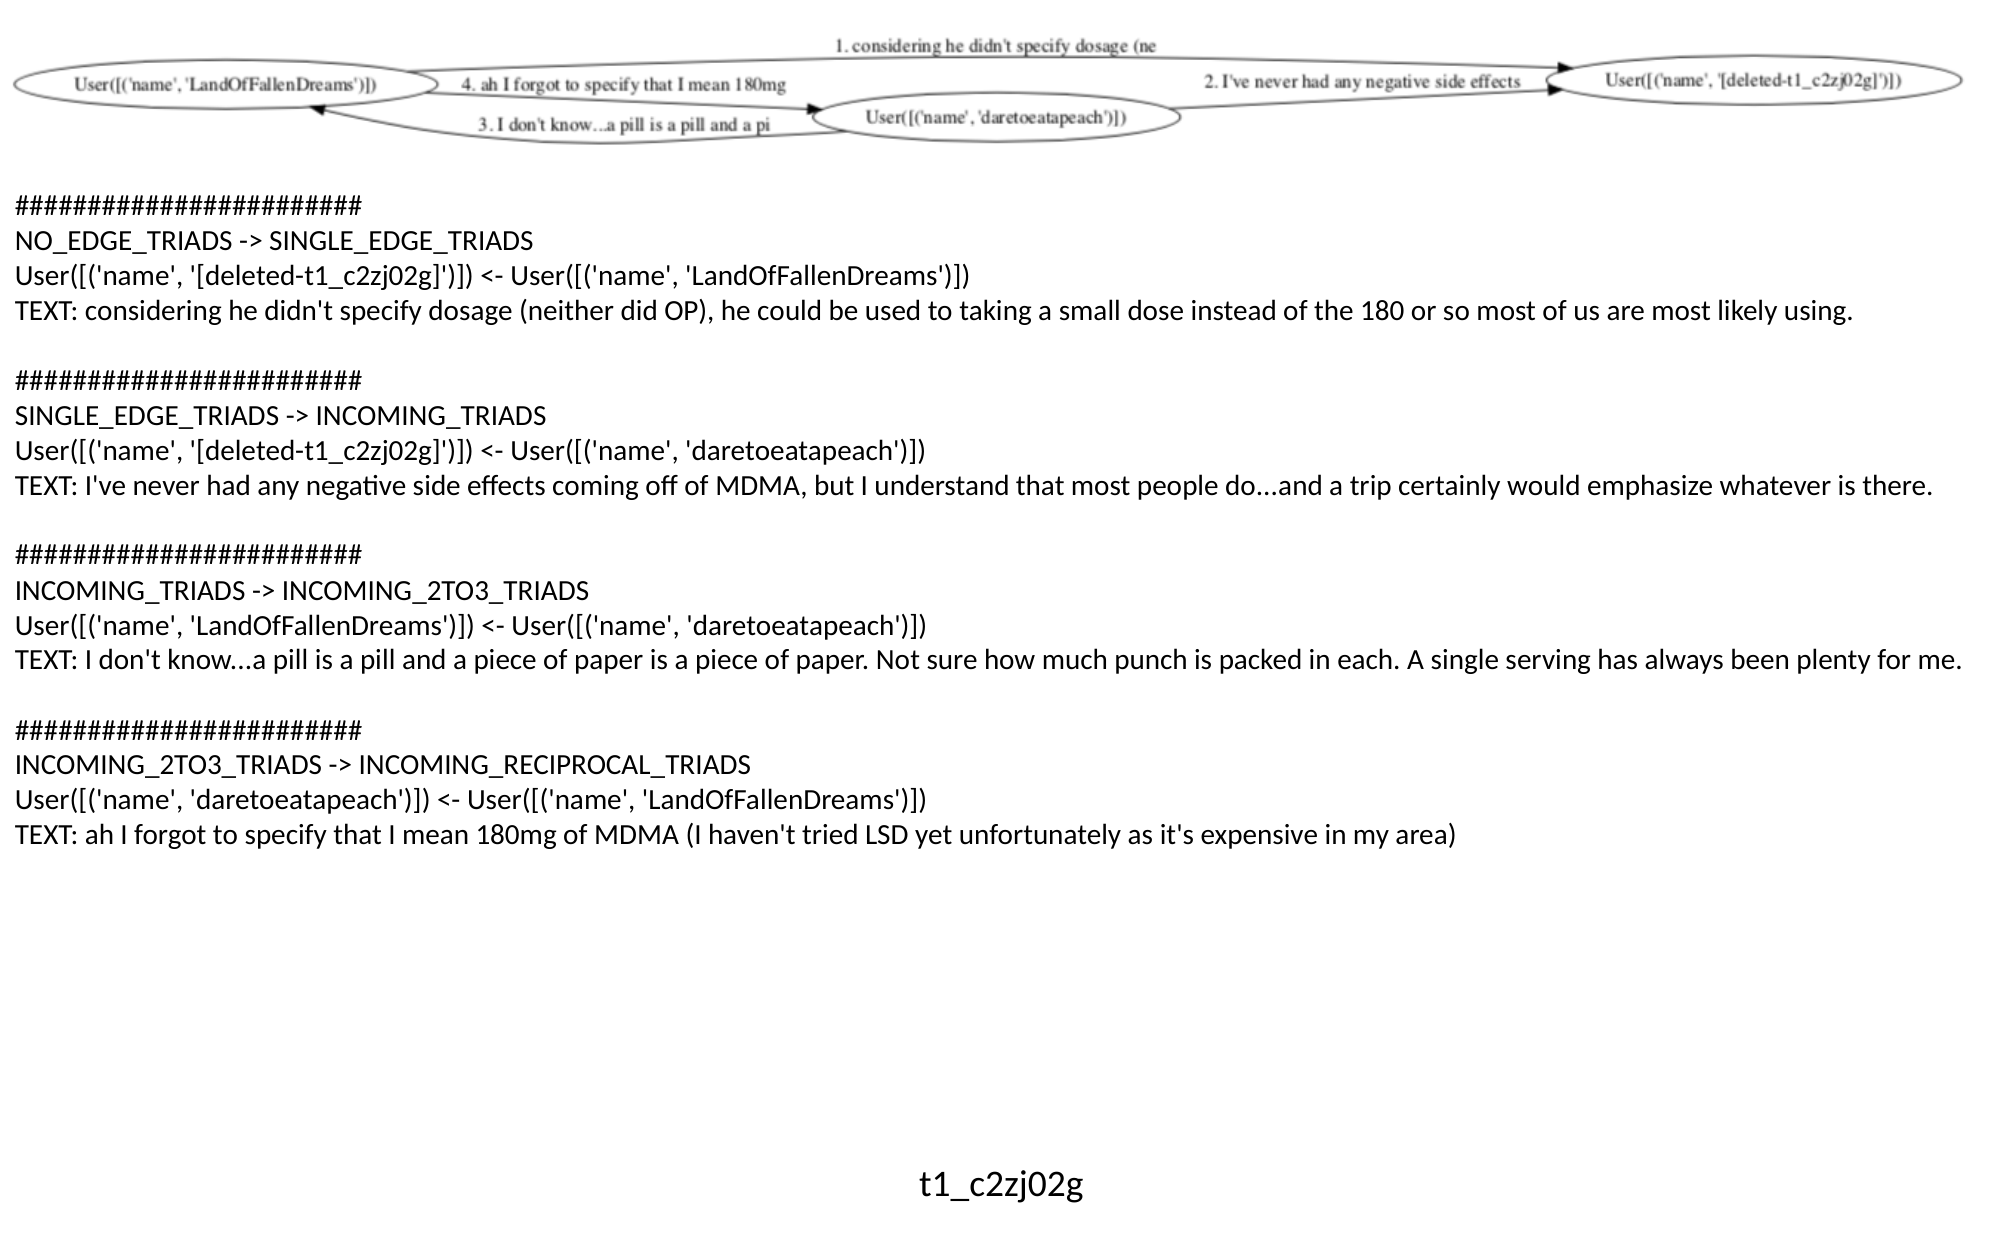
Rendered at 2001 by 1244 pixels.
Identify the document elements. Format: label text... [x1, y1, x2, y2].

picture [0, 0, 2000, 179]
text_box t1_c2zj02g [904, 1151, 1099, 1211]
text_box ######################## NO_EDGE_TRIADS -> SINGLE_EDGE_TRIADS User([('name', '[deleted-t1_c2zj02g]')]) <- User([('name', 'LandOfFallenDreams')]) TEXT: considering he didn't specify dosage (neither did OP), he could be used to taking a small dose instead of the 180 or so most of us are most likely using. ######################## SINGLE_EDGE_TRIADS -> INCOMING_TRIADS User([('name', '[deleted-t1_c2zj02g]')]) <- User([('name', 'daretoeatapeach')]) TEXT: I've never had any negative side effects coming off of MDMA, but I understand that most people do...and a trip certainly would emphasize whatever is there. ######################## INCOMING_TRIADS -> INCOMING_2TO3_TRIADS User([('name', 'LandOfFallenDreams')]) <- User([('name', 'daretoeatapeach')]) TEXT: I don't know...a pill is a pill and a piece of paper is a piece of paper. Not sure how much punch is packed in each. A single serving has always been plenty for me. ######################## INCOMING_2TO3_TRIADS -> INCOMING_RECIPROCAL_TRIADS User([('name', 'daretoeatapeach')]) <- User([('name', 'LandOfFallenDreams')]) TEXT: ah I forgot to specify that I mean 180mg of MDMA (I haven't tried LSD yet unfortunately as it's expensive in my area) [0, 179, 2000, 858]
